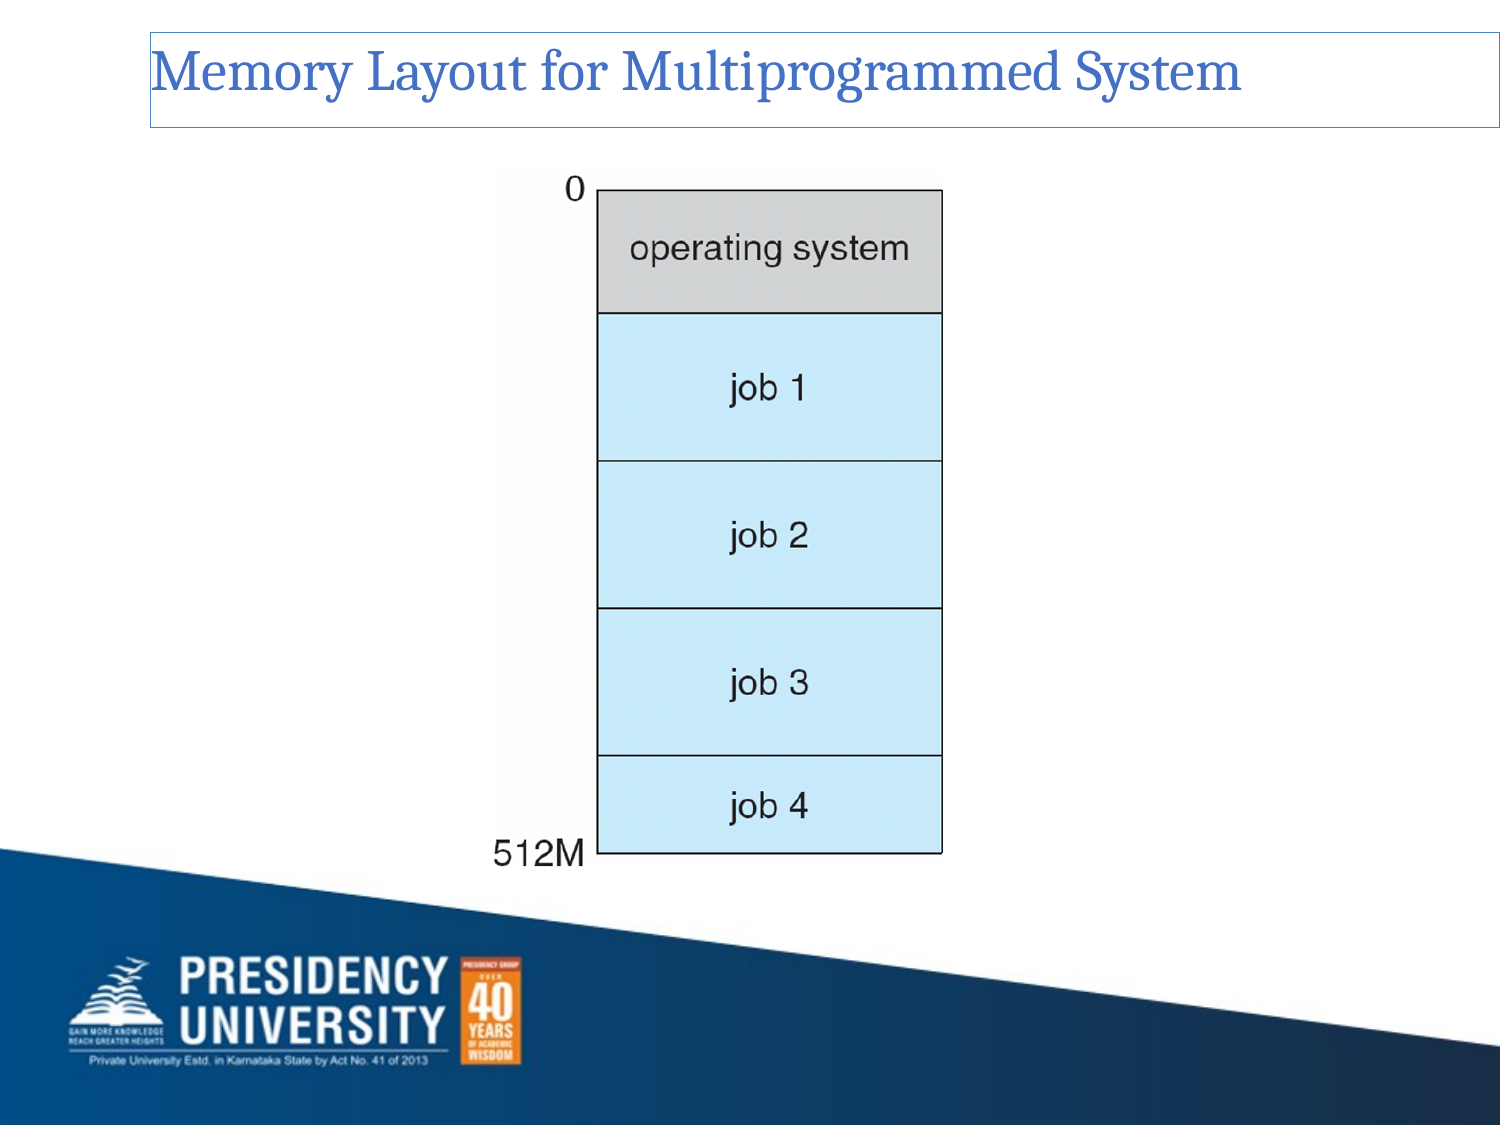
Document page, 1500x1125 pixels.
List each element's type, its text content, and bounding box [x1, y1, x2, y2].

picture [0, 162, 1500, 1125]
title Memory Layout for Multiprogrammed System [150, 32, 1500, 128]
